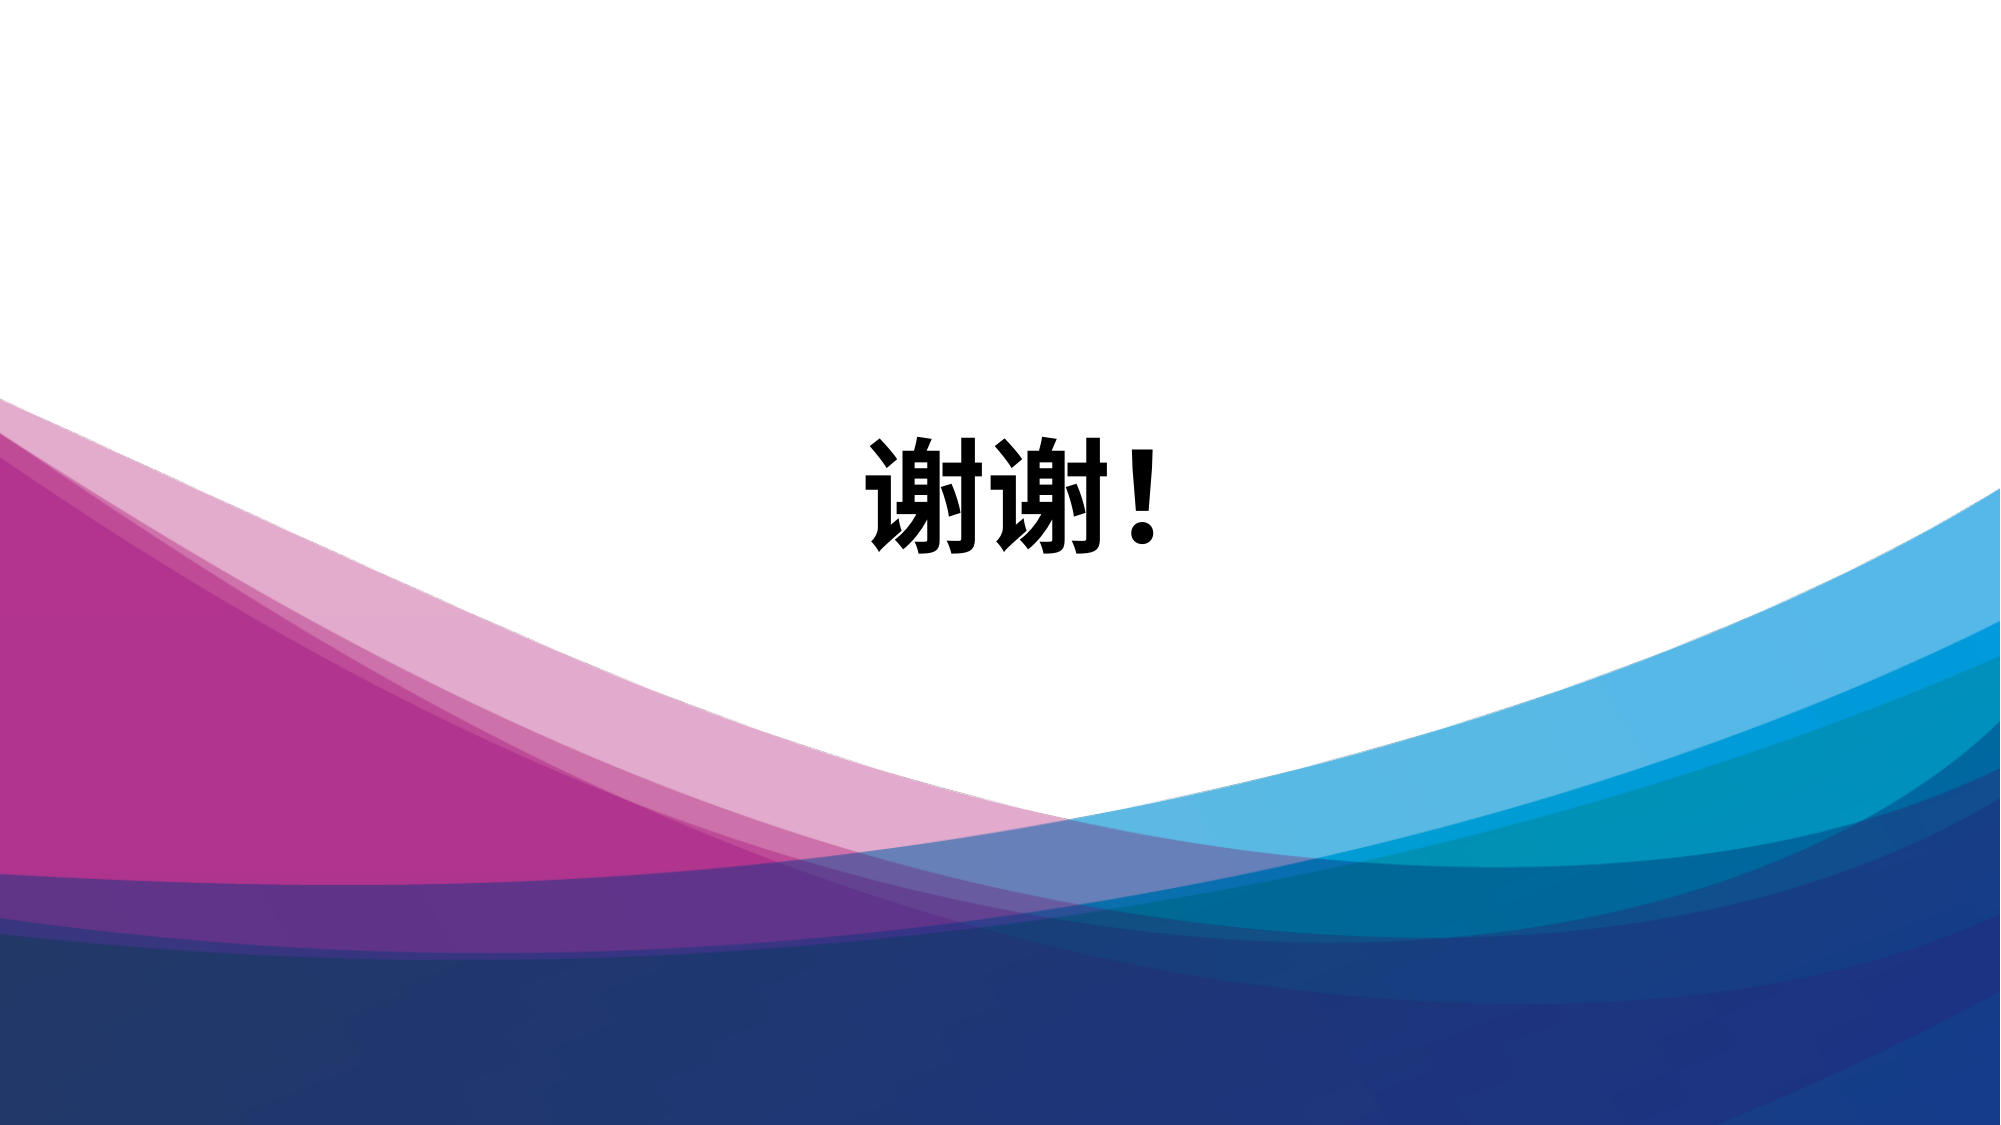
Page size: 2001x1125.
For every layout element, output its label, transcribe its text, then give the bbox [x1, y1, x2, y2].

picture [0, 373, 2000, 1125]
text_box 谢谢！ [846, 260, 1359, 576]
